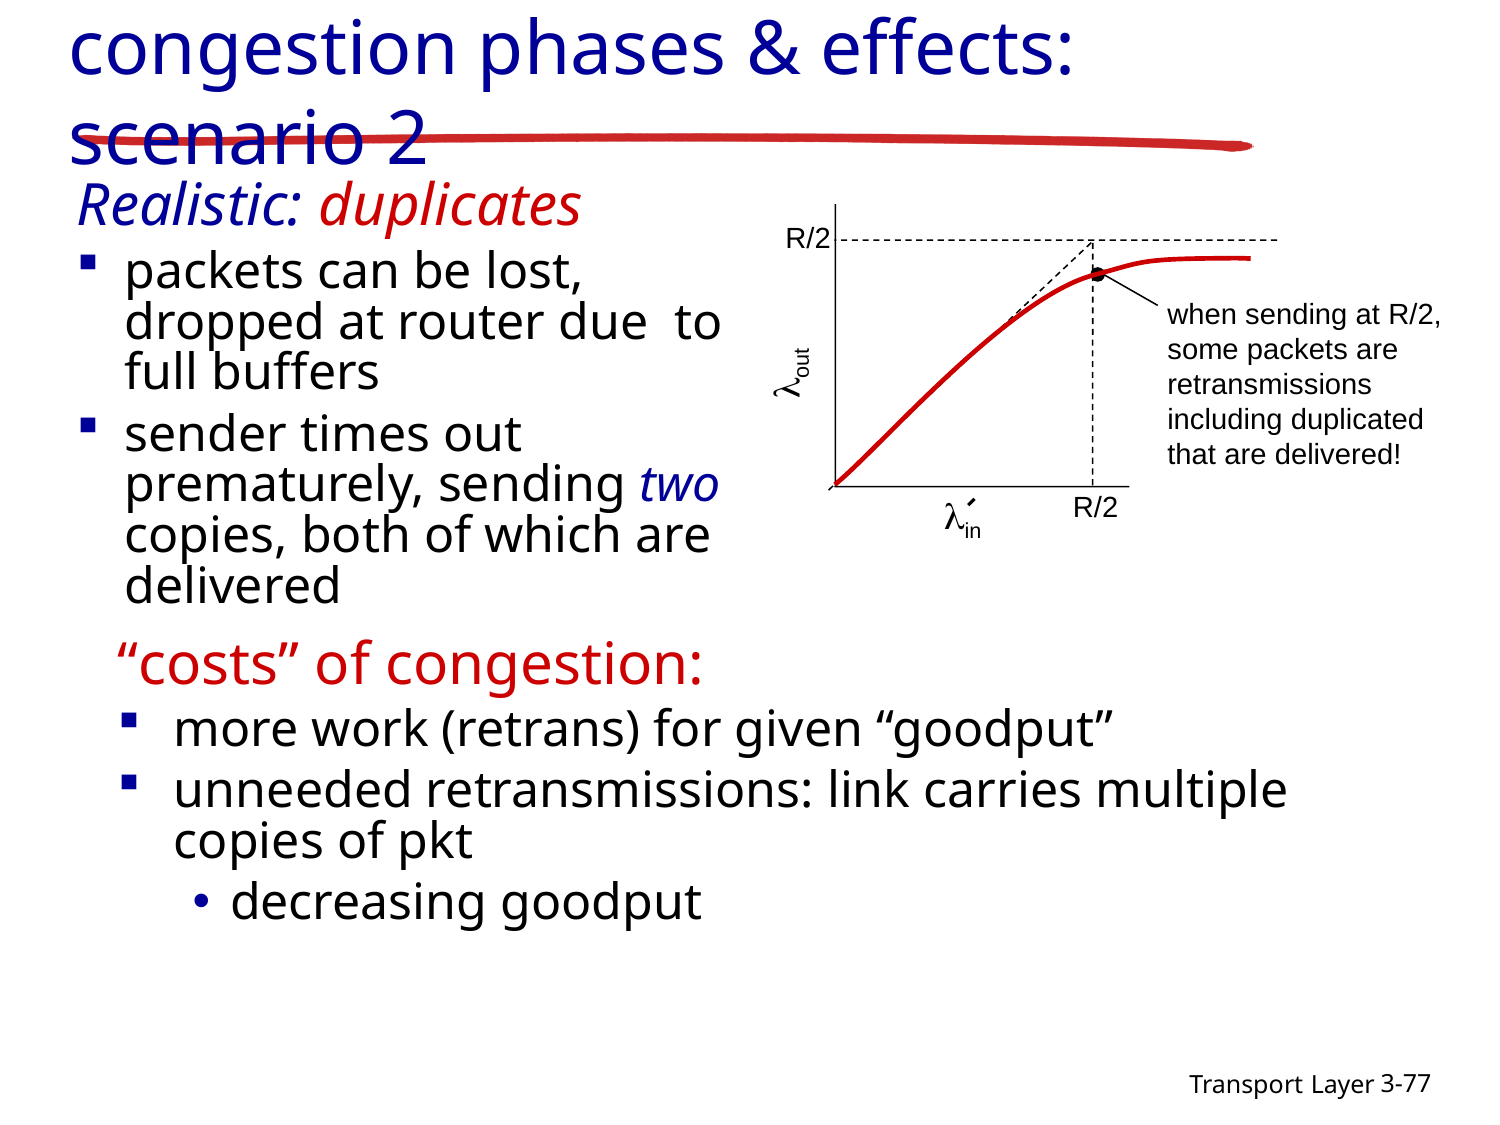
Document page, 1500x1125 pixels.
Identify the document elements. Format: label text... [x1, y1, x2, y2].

text_box lout [769, 312, 821, 414]
footer Transport Layer [914, 1057, 1390, 1105]
picture [66, 128, 1268, 158]
text_box [834, 277, 1085, 485]
text_box R/2 [770, 211, 846, 262]
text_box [1090, 242, 1462, 486]
slide_number 3-77 [1365, 1060, 1477, 1106]
title congestion phases & effects: scenario 2 [53, 0, 1329, 184]
text_box Realistic: duplicates packets can be lost, dropped at router due to full buffers sender times out prematurely, sending two copies, both of which are delivered [61, 184, 769, 485]
text_box R/2 [1058, 480, 1134, 531]
text_box “costs” of congestion: more work (retrans) for given “goodput” unneeded retransmissions: link carries multiple copies of pkt decreasing goodput [102, 629, 1439, 792]
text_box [927, 484, 999, 545]
